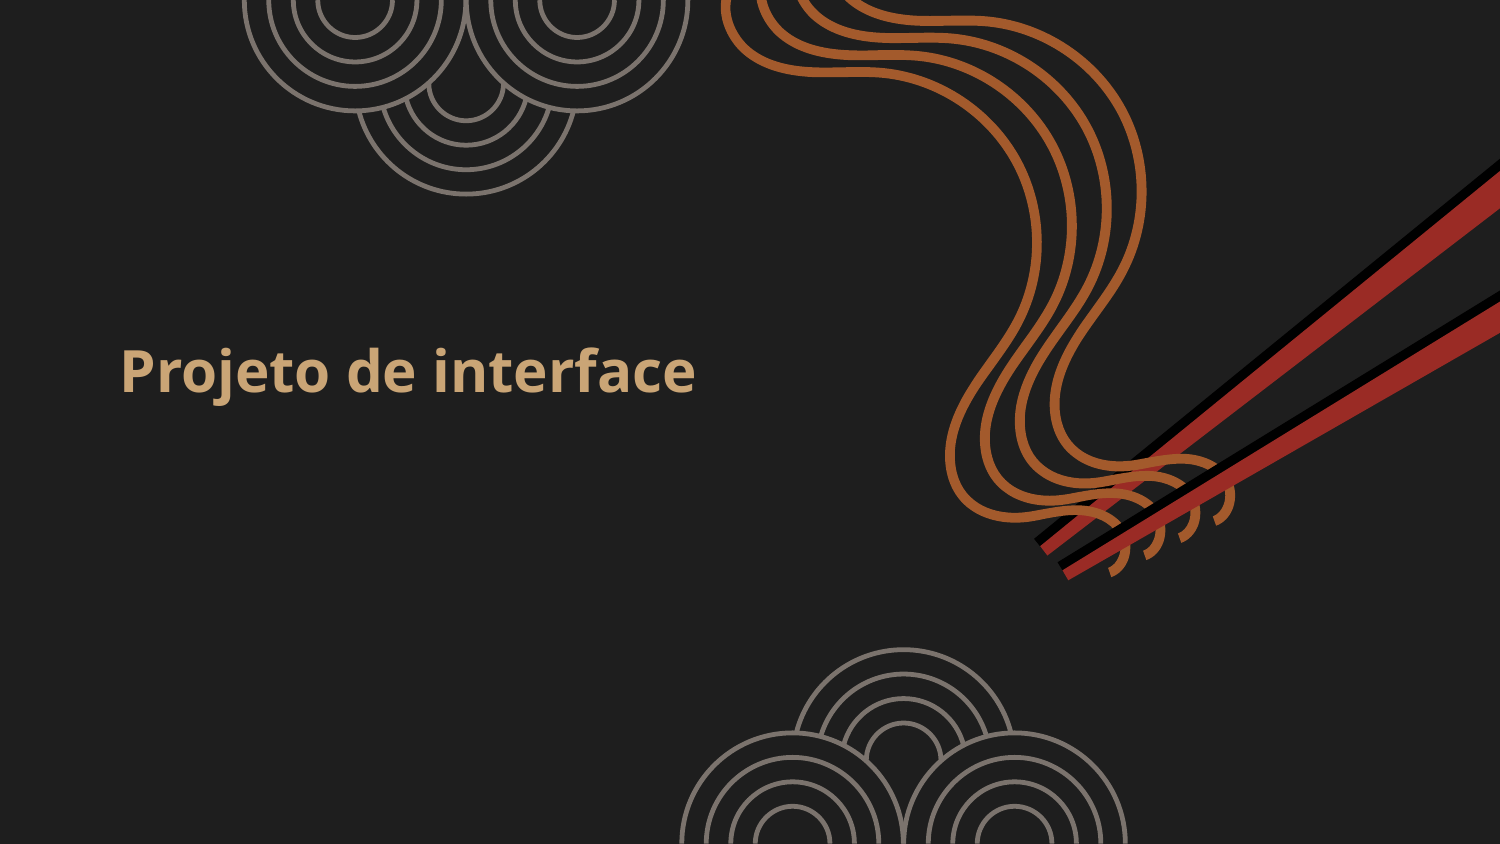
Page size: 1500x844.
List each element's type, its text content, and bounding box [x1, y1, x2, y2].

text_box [713, 0, 1500, 581]
title Projeto de interface [119, 319, 708, 413]
